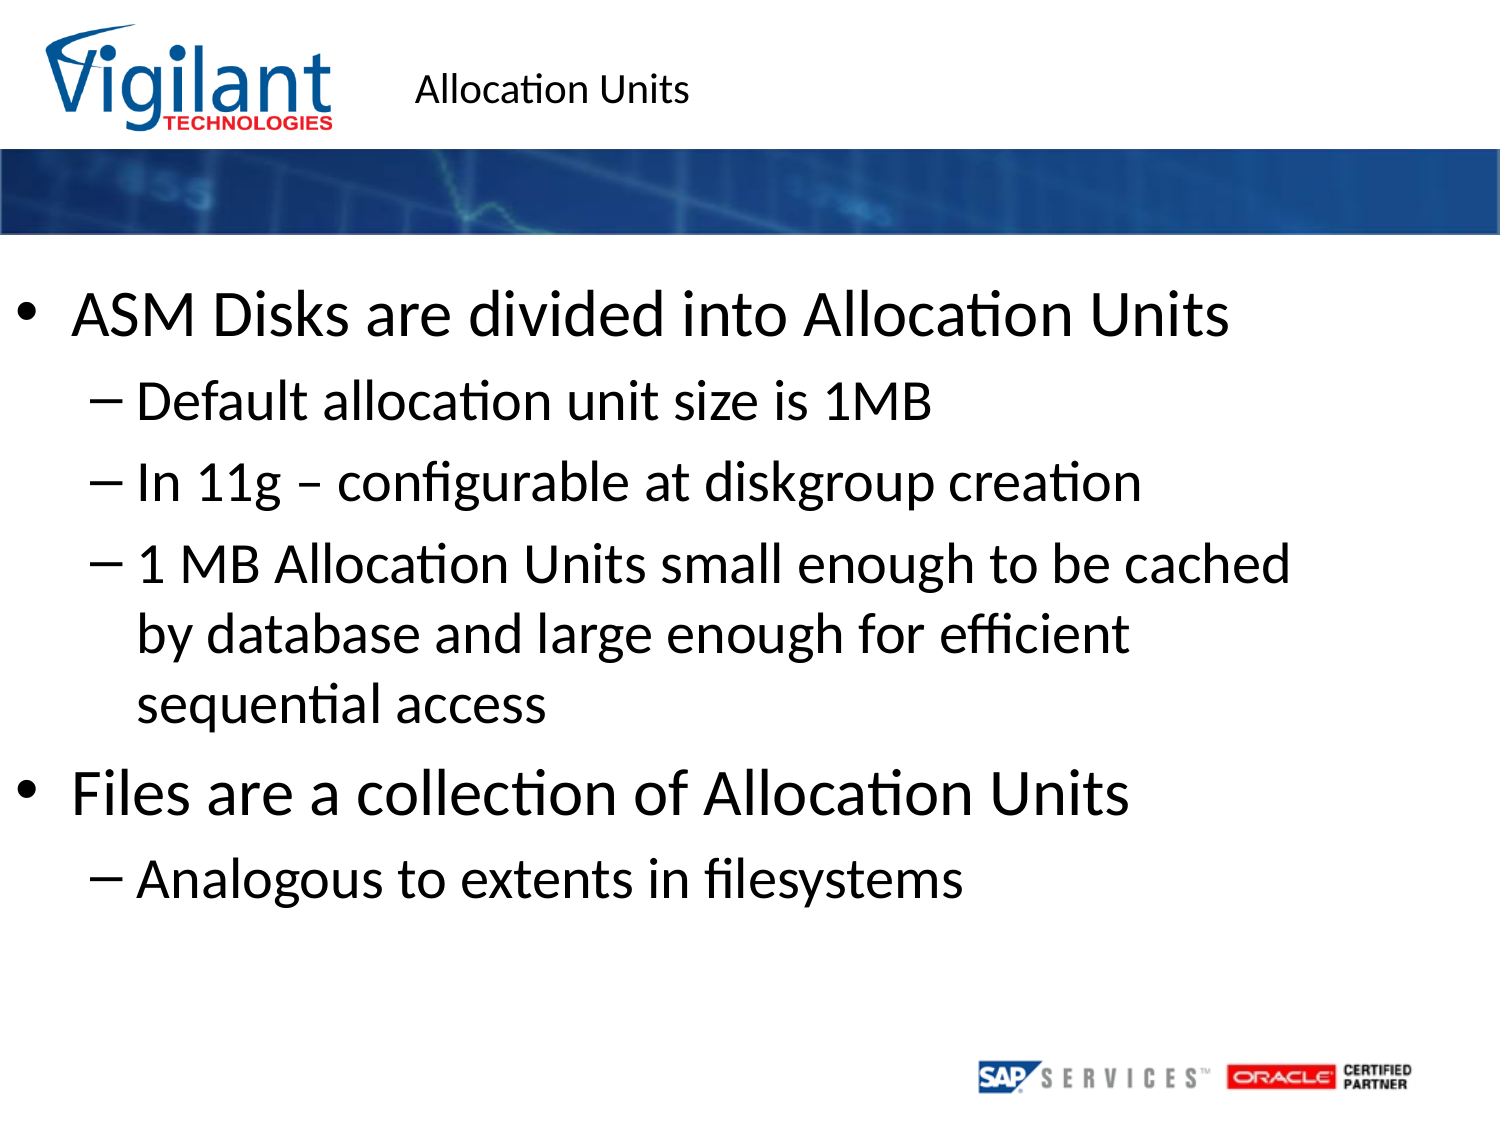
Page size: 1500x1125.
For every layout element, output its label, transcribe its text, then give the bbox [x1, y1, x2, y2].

picture [1224, 1062, 1416, 1094]
list ASM Disks are divided into Allocation Units Default allocation unit size is 1MB In 11g – configurable at diskgroup creation 1 MB Allocation Units small enough to be cached by database and large enough for efficient sequential access Files are a collection of Allocation Units Analogous to extents in filesystems [0, 262, 1351, 1006]
picture [42, 24, 338, 132]
picture [975, 1057, 1213, 1096]
title Allocation Units [399, 0, 1351, 121]
picture [0, 149, 1500, 235]
